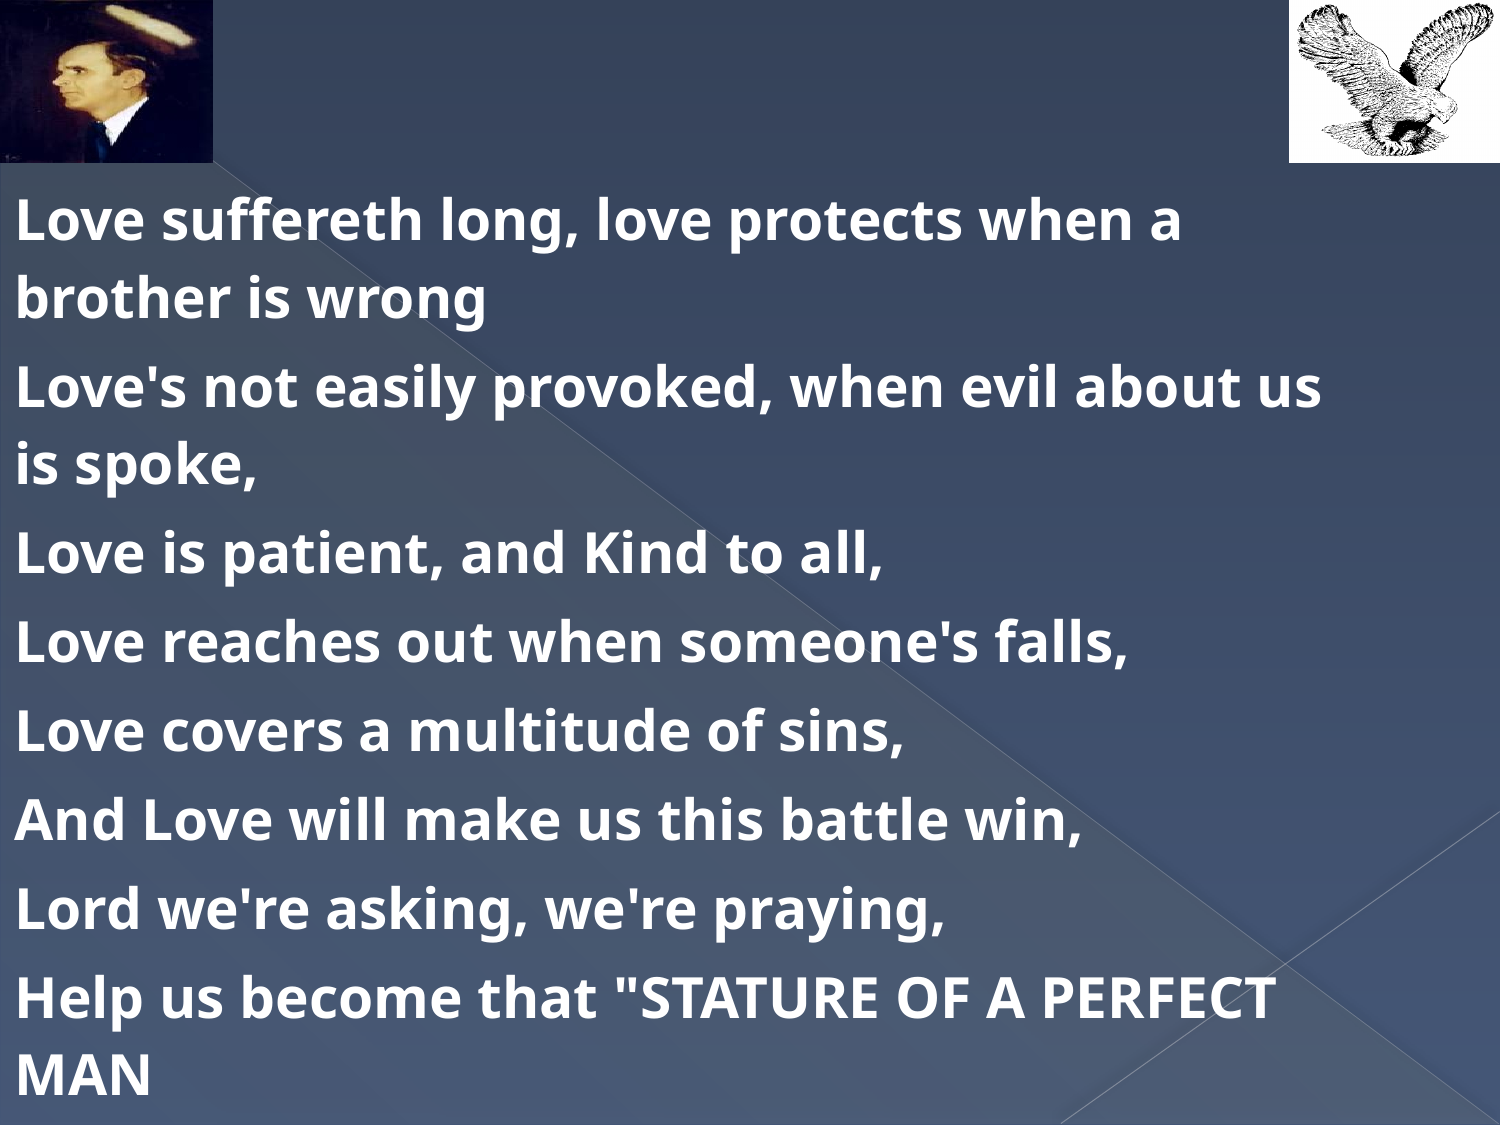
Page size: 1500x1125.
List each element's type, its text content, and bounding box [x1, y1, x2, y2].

picture [1288, 0, 1500, 163]
list Love suffereth long, love protects when a brother is wrong Love's not easily provoked, when evil about us is spoke, Love is patient, and Kind to all, Love reaches out when someone's falls, Love covers a multitude of sins, And Love will make us this battle win, Lord we're asking, we're praying, Help us become that "STATURE OF A PERFECT MAN [0, 172, 1350, 1125]
picture [0, 0, 213, 163]
